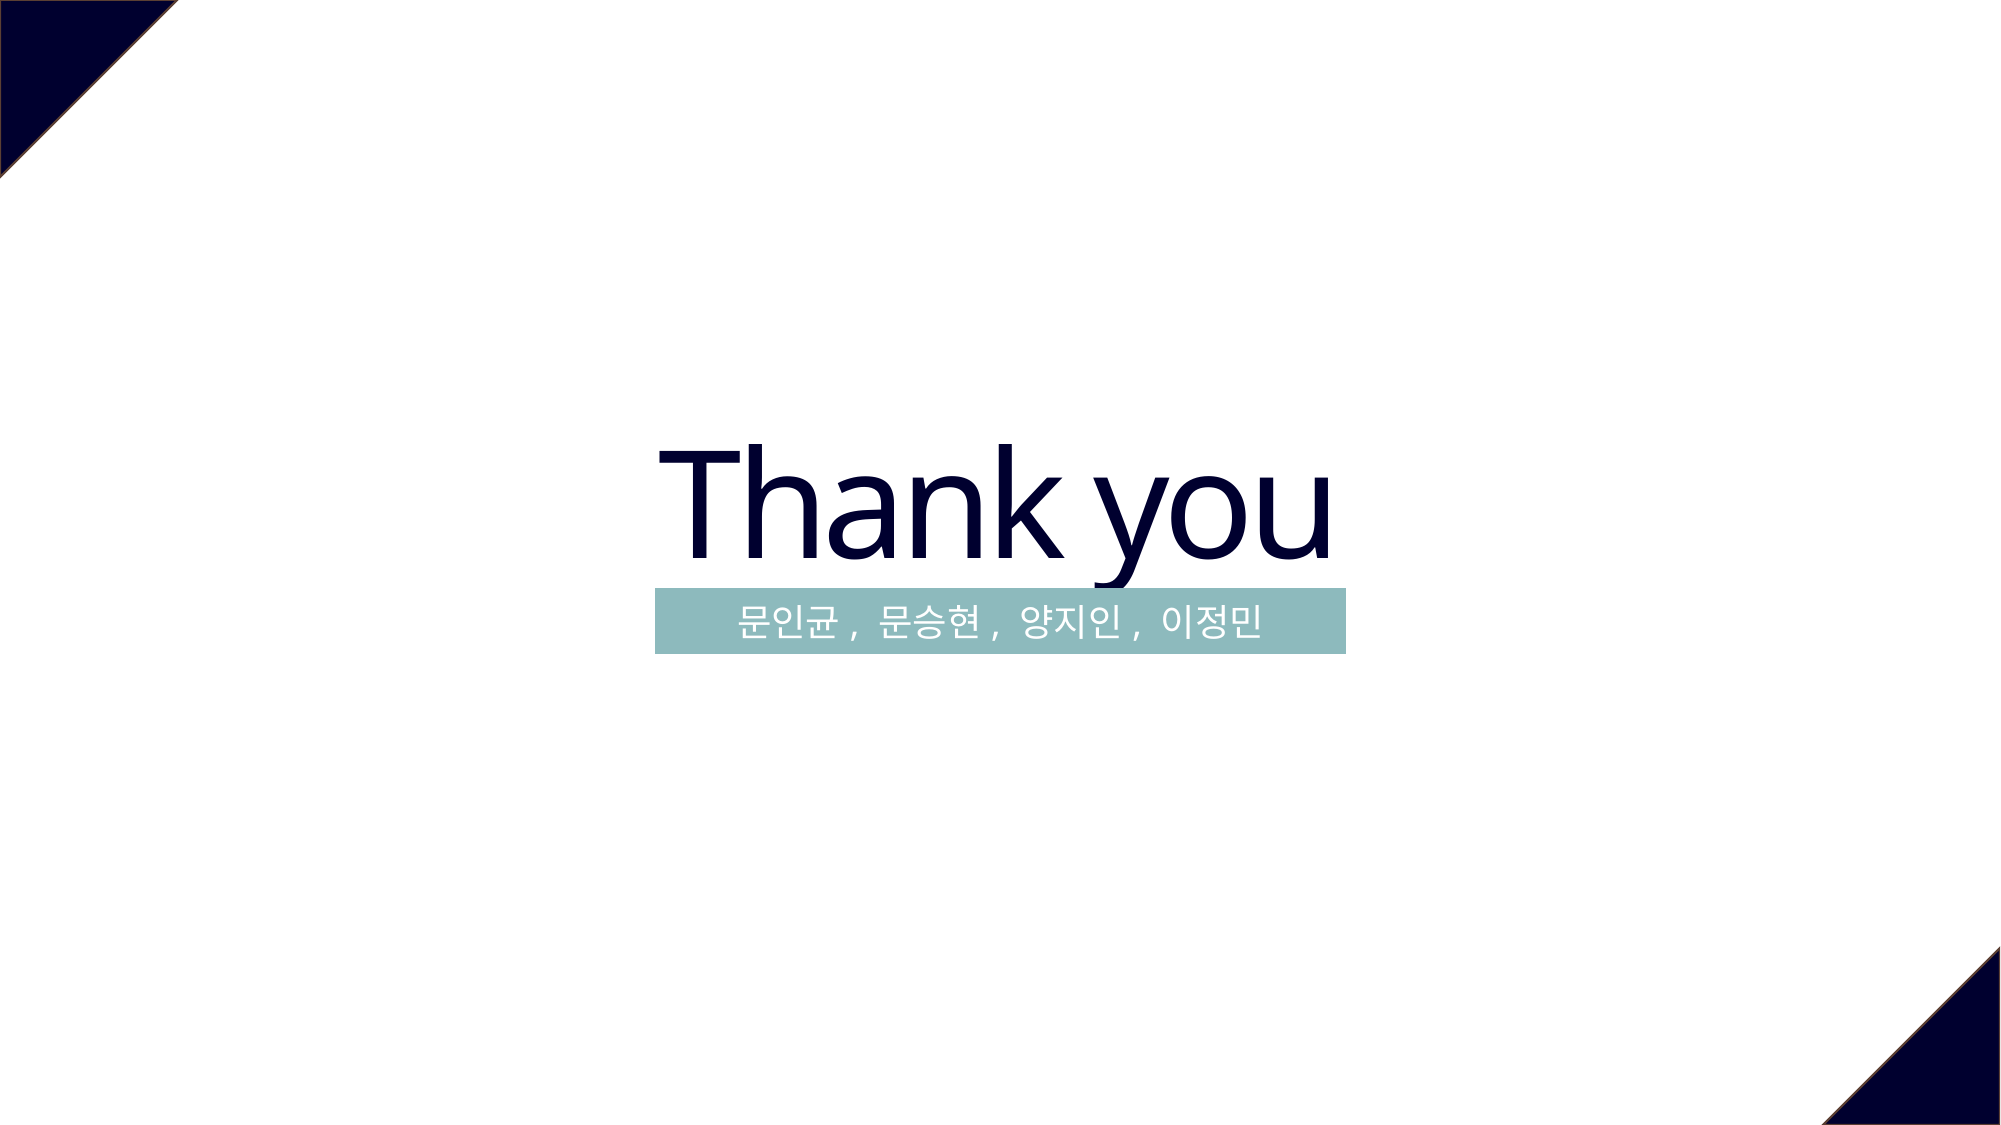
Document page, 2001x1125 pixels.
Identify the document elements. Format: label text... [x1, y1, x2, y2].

text_box 문인균, 문승현, 양지인, 이정민 [655, 588, 1346, 654]
text_box Thank you [643, 401, 1356, 597]
